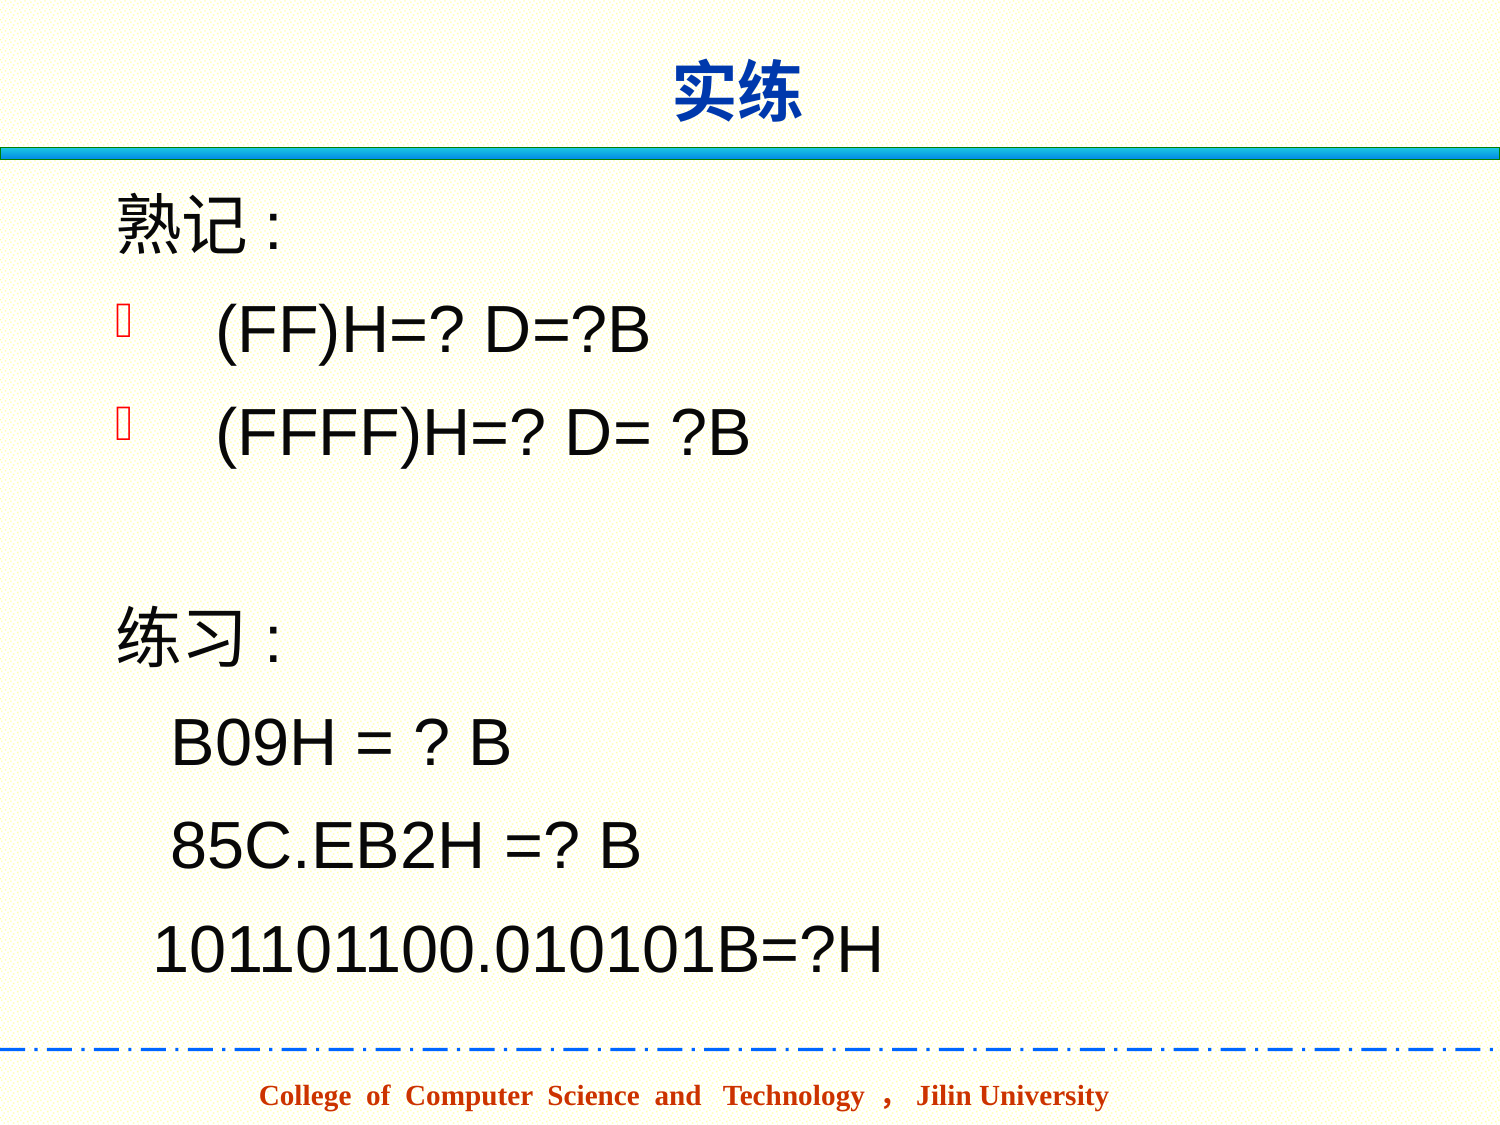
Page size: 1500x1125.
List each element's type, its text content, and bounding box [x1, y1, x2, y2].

picture [0, 160, 1500, 1125]
title 实练 [100, 42, 1376, 156]
list 熟记: (FF)H=? D=?B (FFFF)H=? D= ?B 练习: B09H = ? B 85C.EB2H =? B 101101100.010101B=?H [100, 174, 1388, 1026]
picture [0, 0, 1500, 147]
